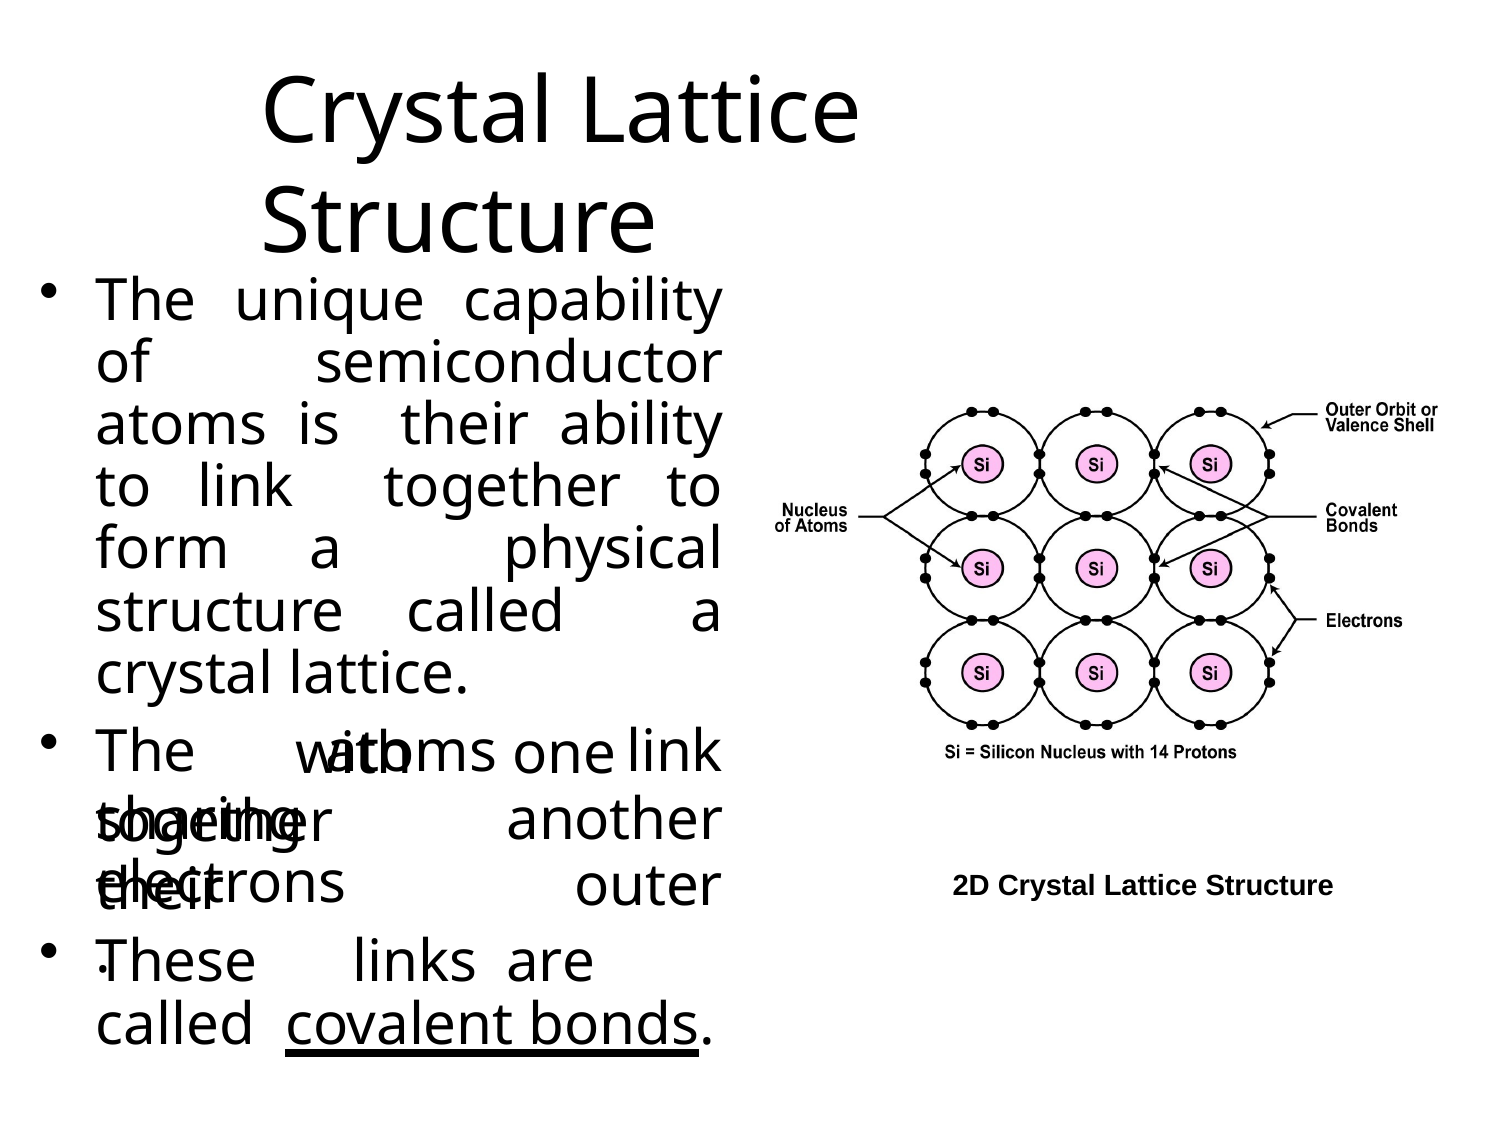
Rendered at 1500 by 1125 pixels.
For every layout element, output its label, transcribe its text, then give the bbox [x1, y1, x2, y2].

text_box with one another outer [93, 716, 724, 918]
text_box electrons. [93, 842, 352, 919]
picture [774, 399, 1438, 759]
text_box The unique capability of semiconductor atoms is their ability to link together to form a physical structure called a crystal lattice. The atoms link together [37, 260, 724, 854]
text_box These links are called covalent bonds. [37, 919, 724, 1056]
title Crystal Lattice Structure [258, 49, 1240, 272]
text_box 2D Crystal Lattice Structure [950, 864, 1337, 901]
